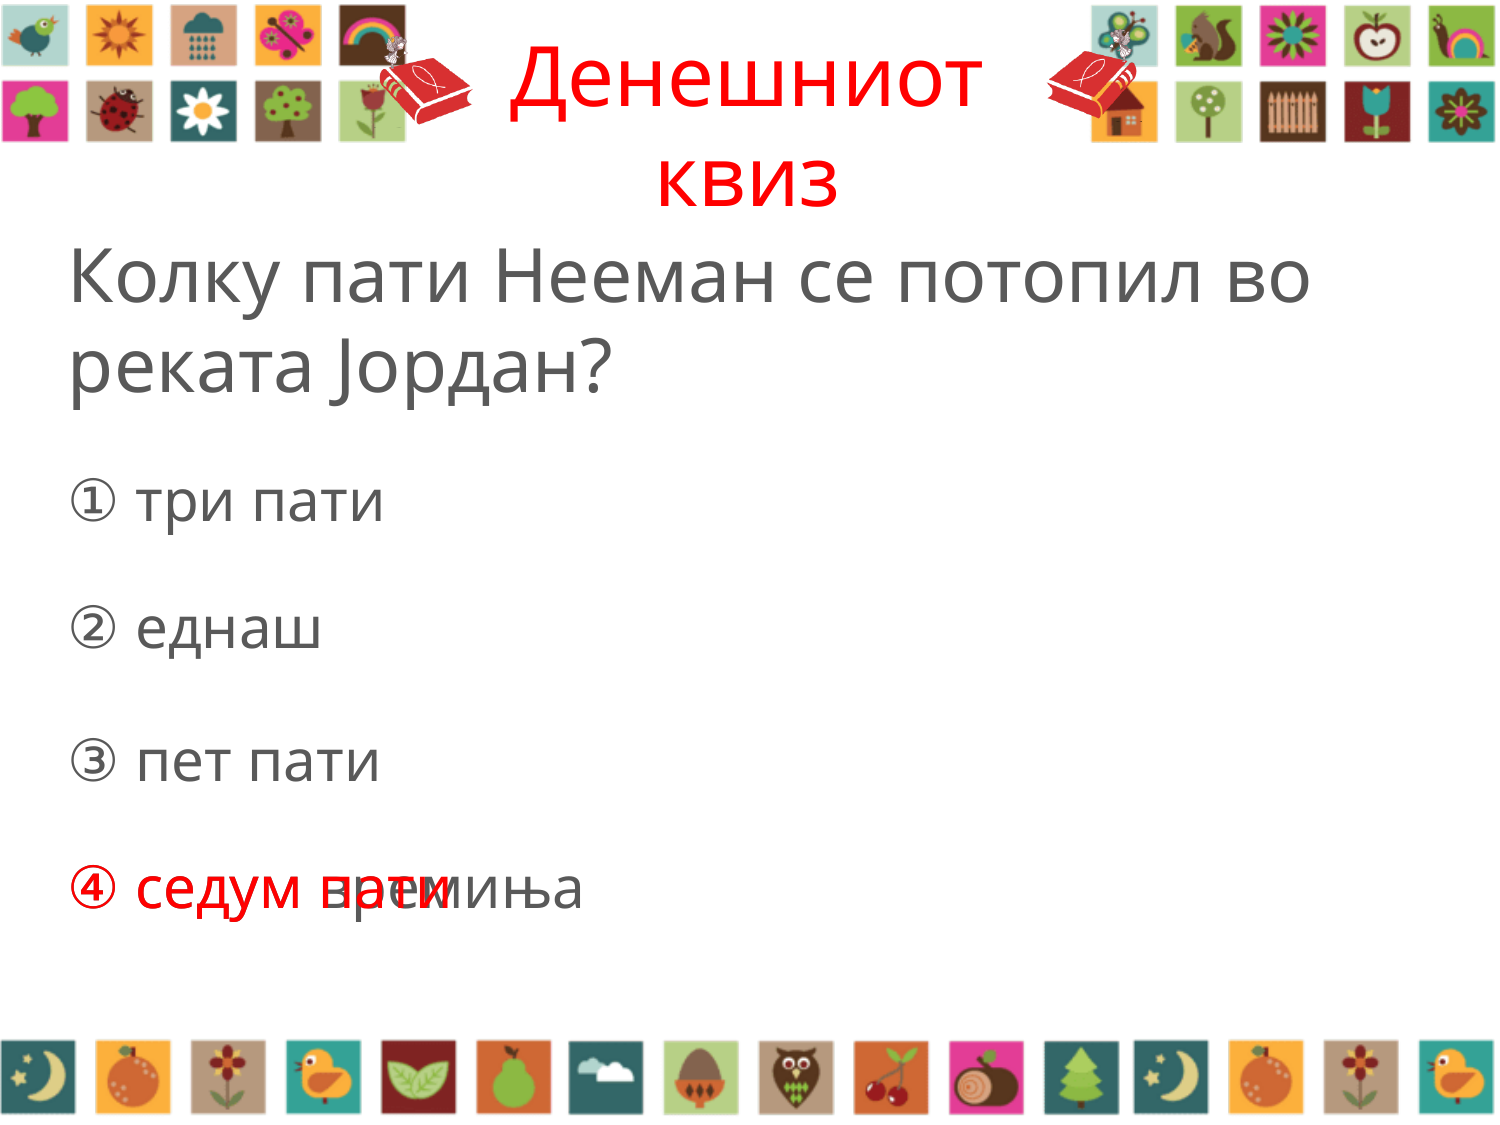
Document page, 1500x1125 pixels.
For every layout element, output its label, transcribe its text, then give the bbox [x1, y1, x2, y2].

text_box ④ седум пати [53, 842, 1483, 928]
text_box ② еднаш [53, 582, 1436, 668]
text_box Колку пати Нееман се потопил во реката Јордан? [53, 219, 1436, 415]
picture [1014, 3, 1500, 150]
text_box ③ пет пати [53, 716, 1483, 801]
picture [0, 3, 505, 150]
text_box ① три пати [53, 456, 1436, 541]
text_box Денешниот квиз [414, 16, 1080, 219]
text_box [0, 1028, 1500, 1118]
